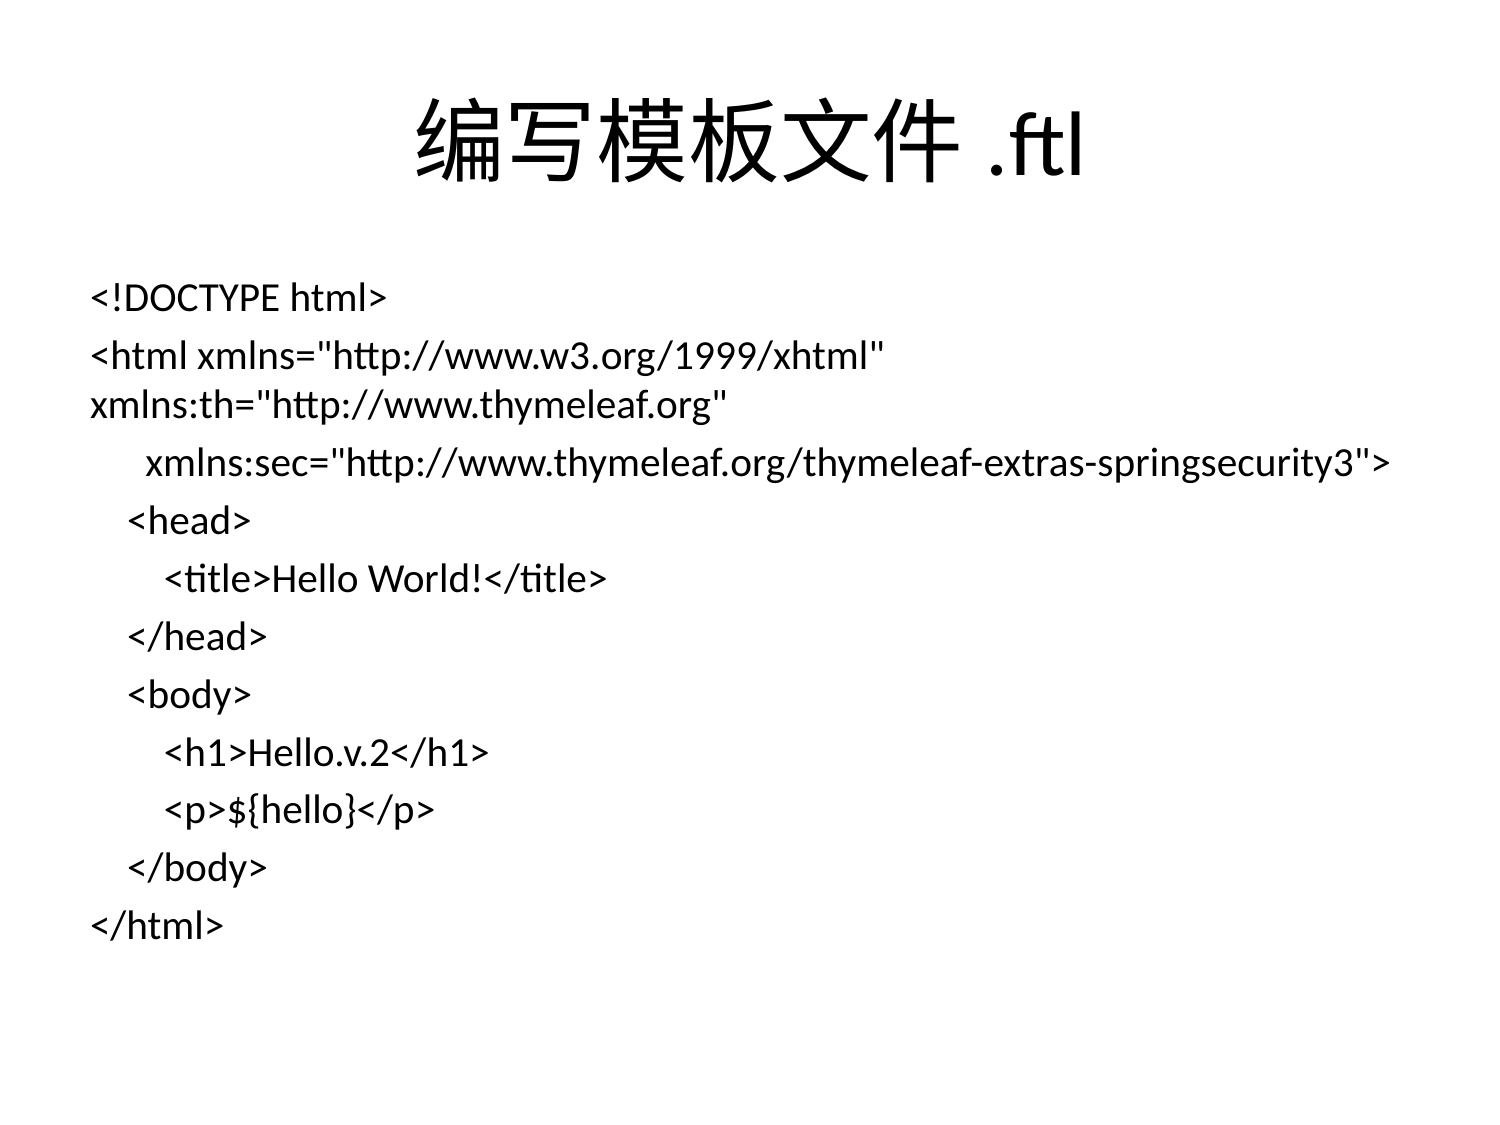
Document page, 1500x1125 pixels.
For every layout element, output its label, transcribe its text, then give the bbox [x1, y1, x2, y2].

title 编写模板文件.ftl [75, 45, 1425, 233]
list <!DOCTYPE html> <html xmlns="http://www.w3.org/1999/xhtml" xmlns:th="http://www.thymeleaf.org" xmlns:sec="http://www.thymeleaf.org/thymeleaf-extras-springsecurity3"> <head> <title>Hello World!</title> </head> <body> <h1>Hello.v.2</h1> <p>${hello}</p> </body> </html> [75, 262, 1425, 1005]
